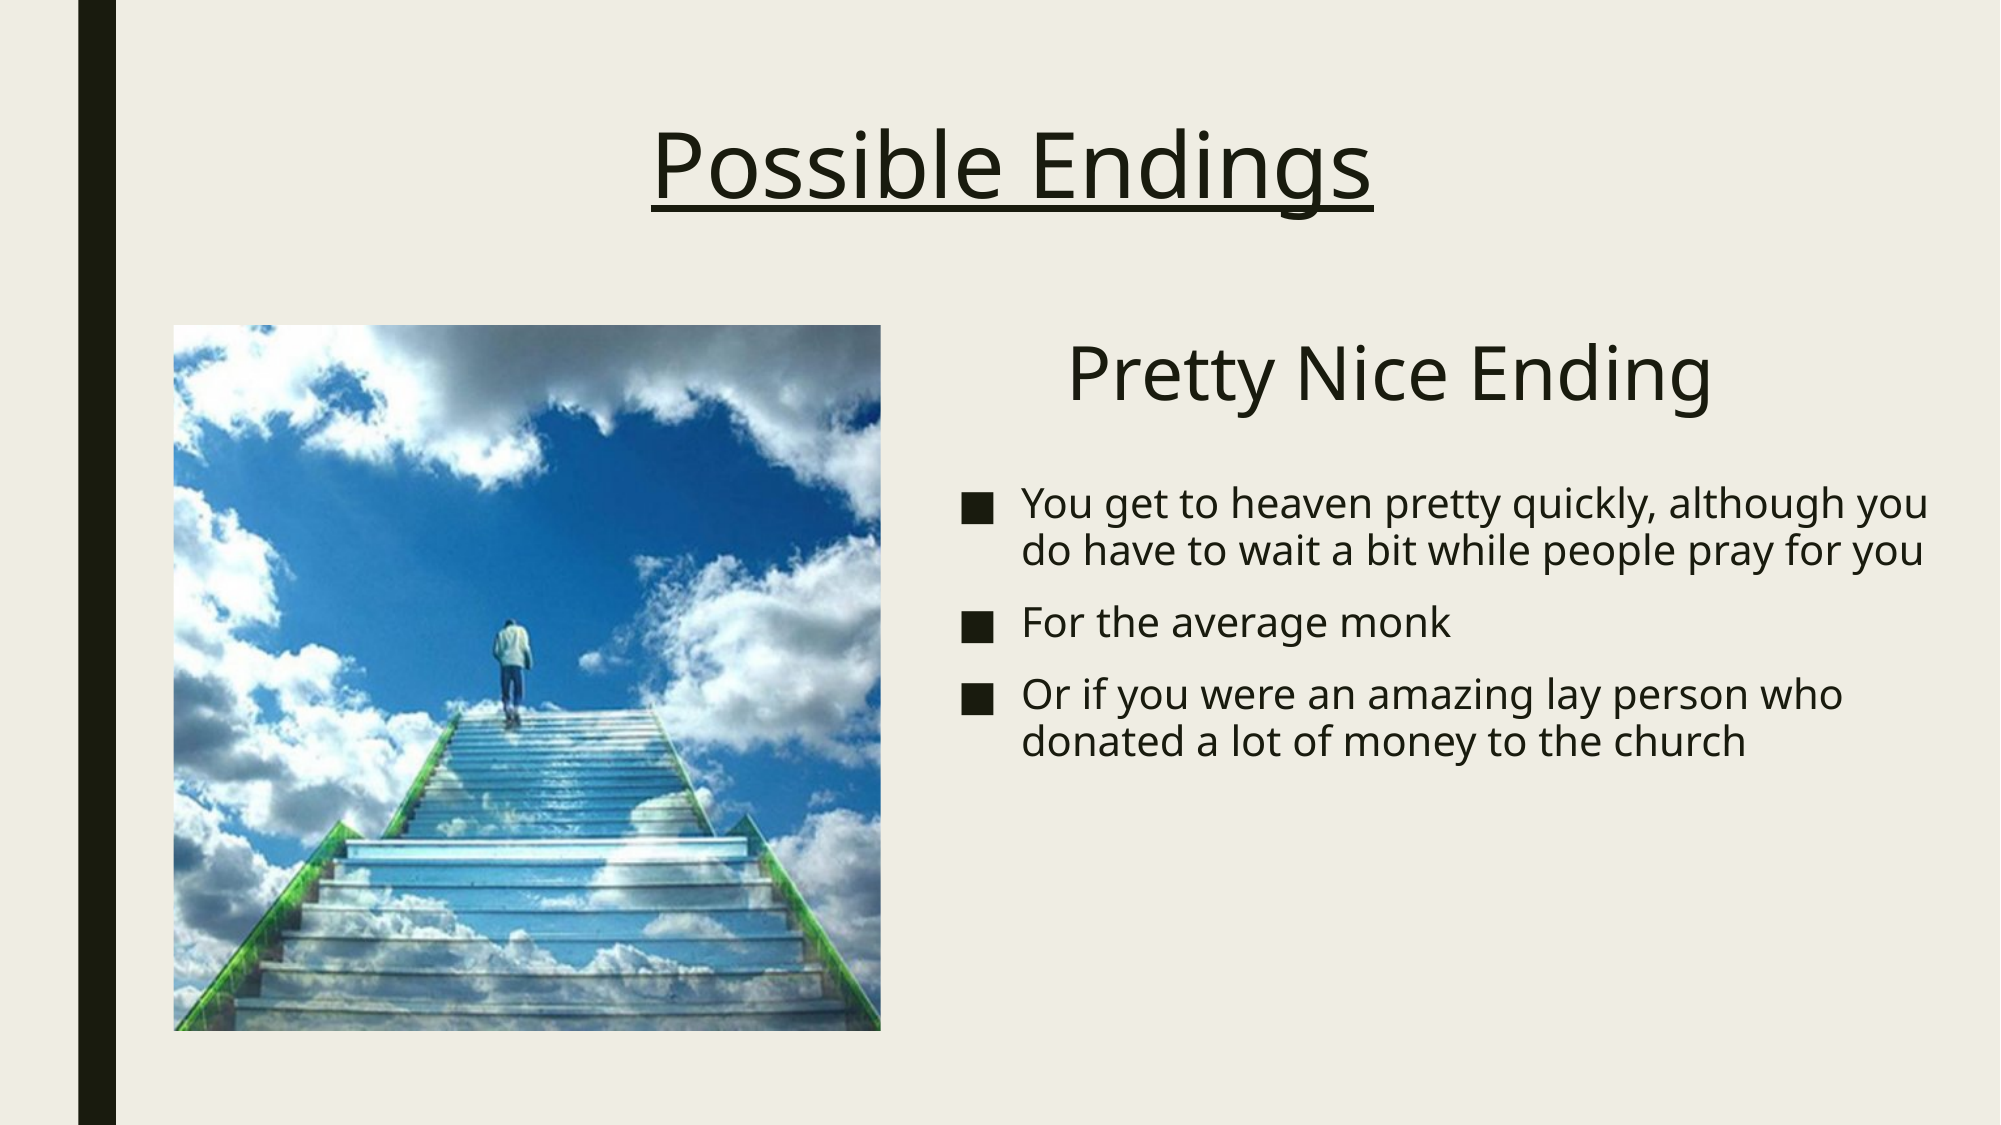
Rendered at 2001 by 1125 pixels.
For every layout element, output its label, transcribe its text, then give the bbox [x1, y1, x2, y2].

text_box Pretty Nice Ending [881, 328, 2000, 464]
list You get to heaven pretty quickly, although you do have to wait a bit while people pray for you For the average monk Or if you were an amazing lay person who donated a lot of money to the church [942, 473, 1963, 1061]
title Possible Endings [225, 112, 1800, 248]
picture [173, 325, 881, 1031]
